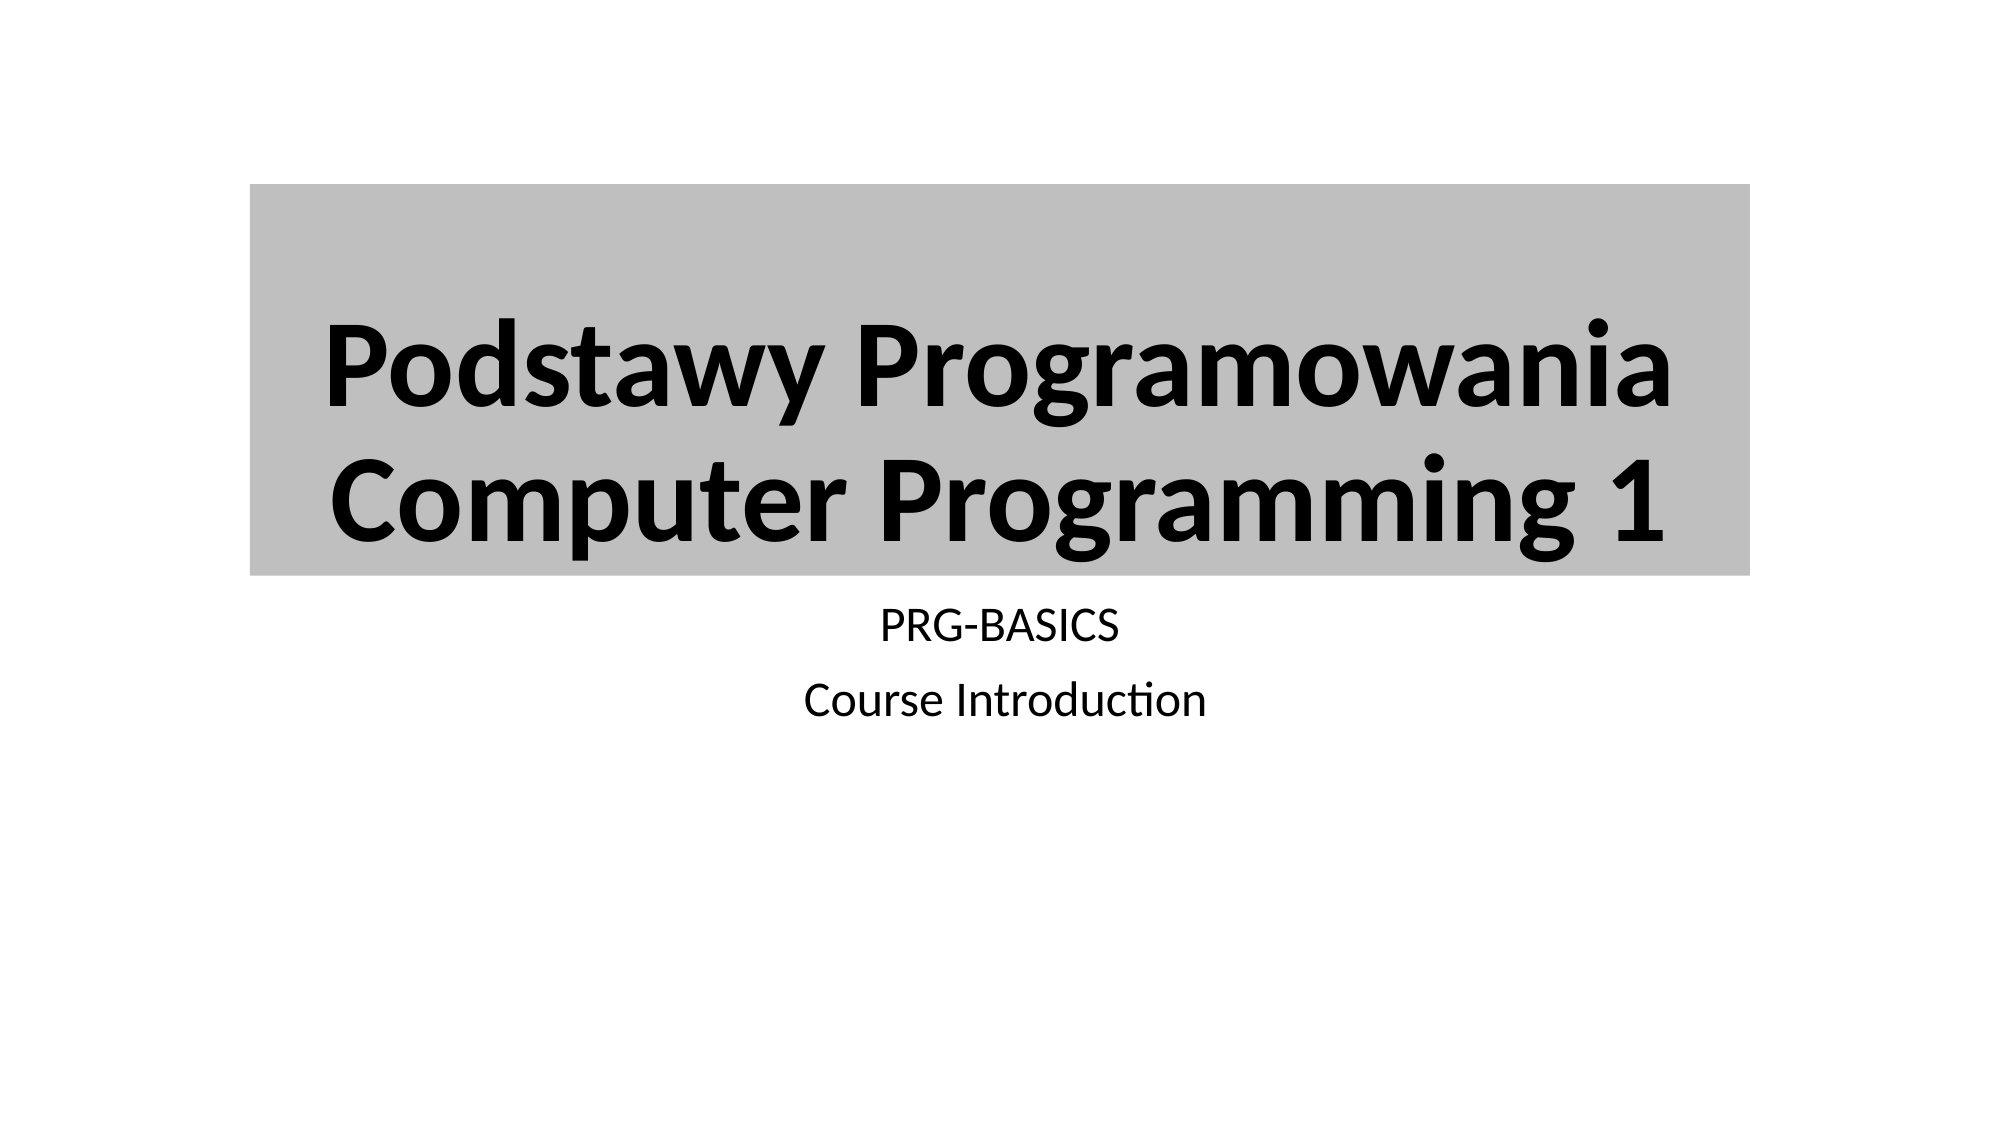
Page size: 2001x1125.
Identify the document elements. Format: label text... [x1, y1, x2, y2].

title Podstawy Programowania Computer Programming 1 [249, 184, 1750, 576]
subtitle PRG-BASICS Course Introduction [249, 590, 1750, 863]
